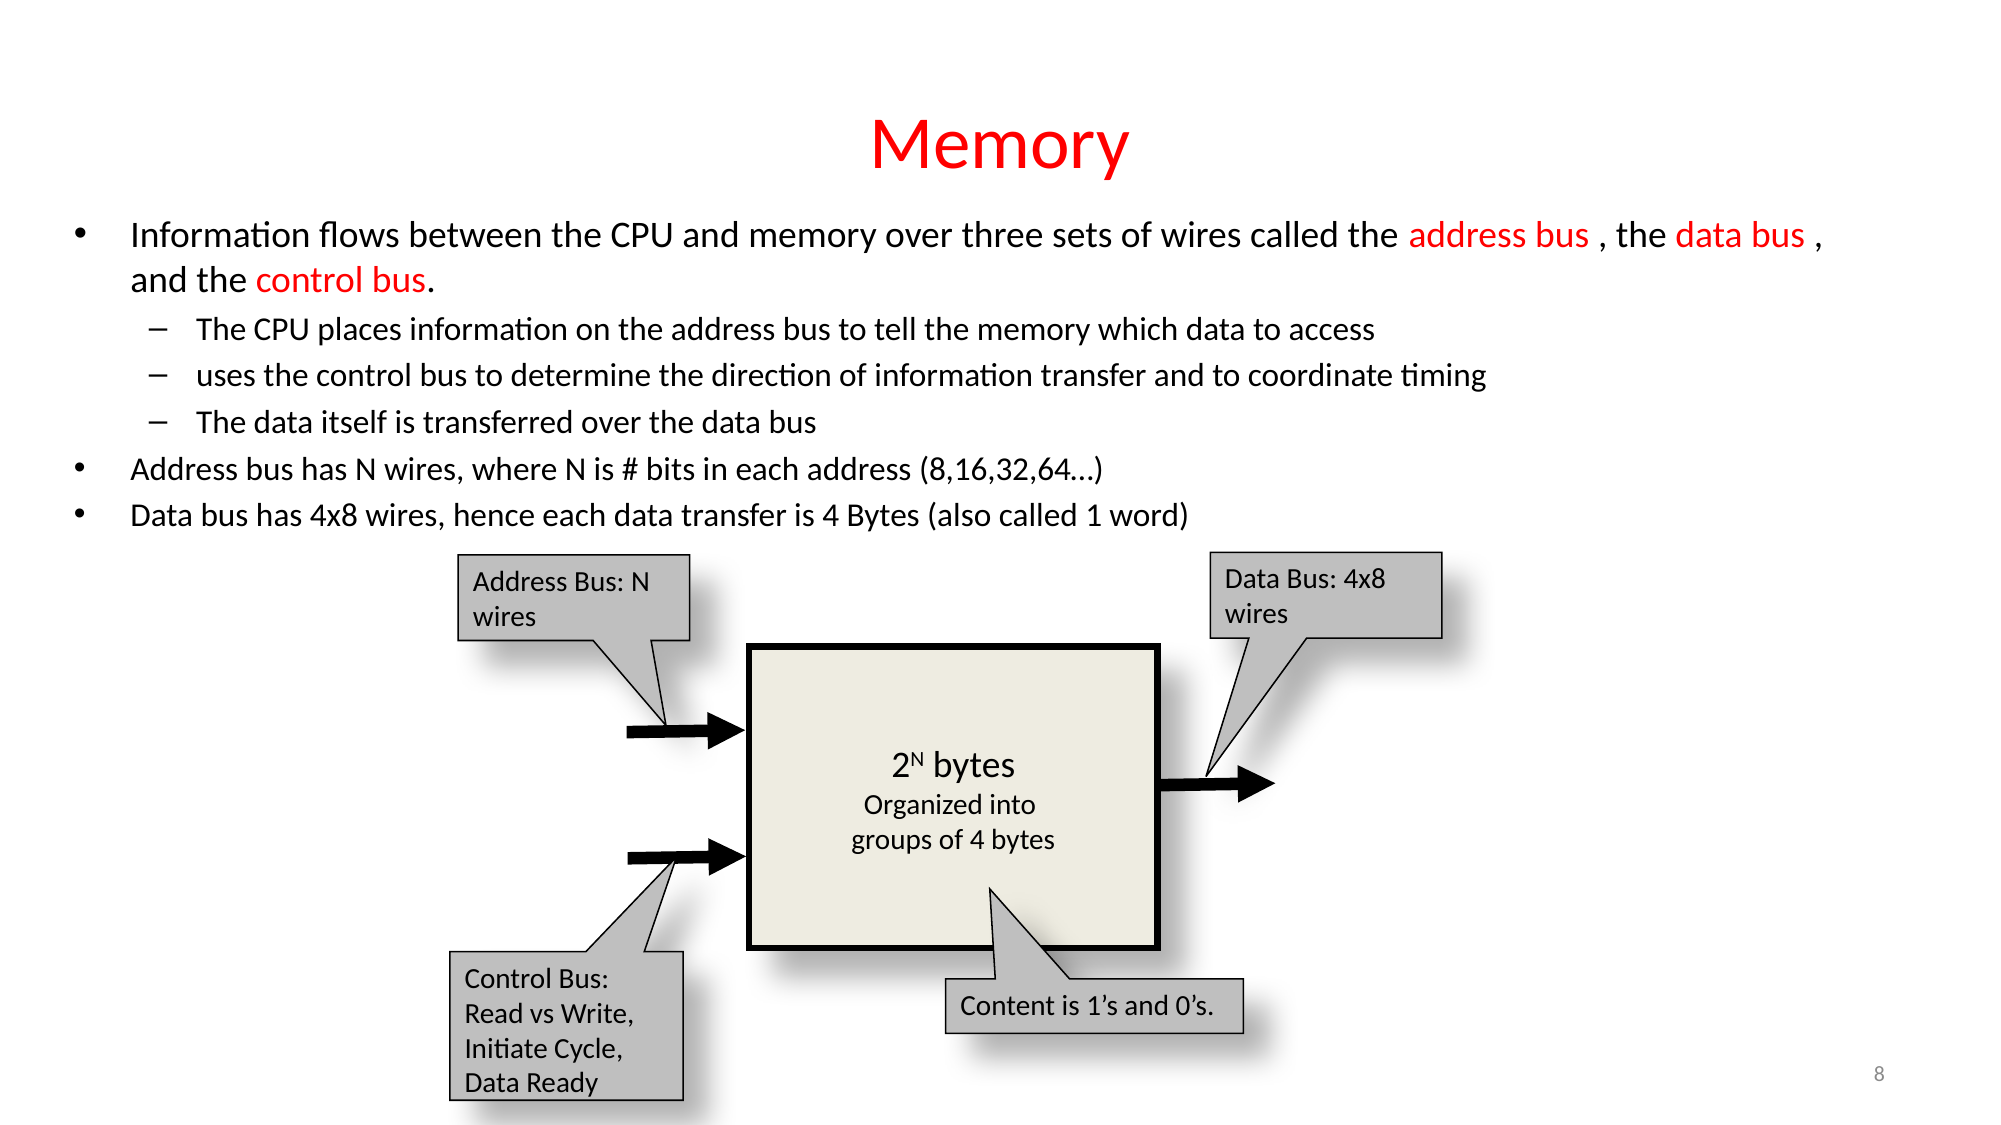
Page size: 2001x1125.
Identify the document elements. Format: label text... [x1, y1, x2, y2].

text_box Information flows between the CPU and memory over three sets of wires called the address bus , the data bus , and the control bus. The CPU places information on the address bus to tell the memory which data to access uses the control bus to determine the direction of information transfer and to coordinate timing The data itself is transferred over the data bus Address bus has N wires, where N is # bits in each address (8,16,32,64…) Data bus has 4x8 wires, hence each data transfer is 4 Bytes (also called 1 word) [59, 202, 1850, 587]
title Memory [99, 45, 1900, 233]
slide_number 8 [1447, 1042, 1900, 1103]
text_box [449, 552, 1442, 1101]
